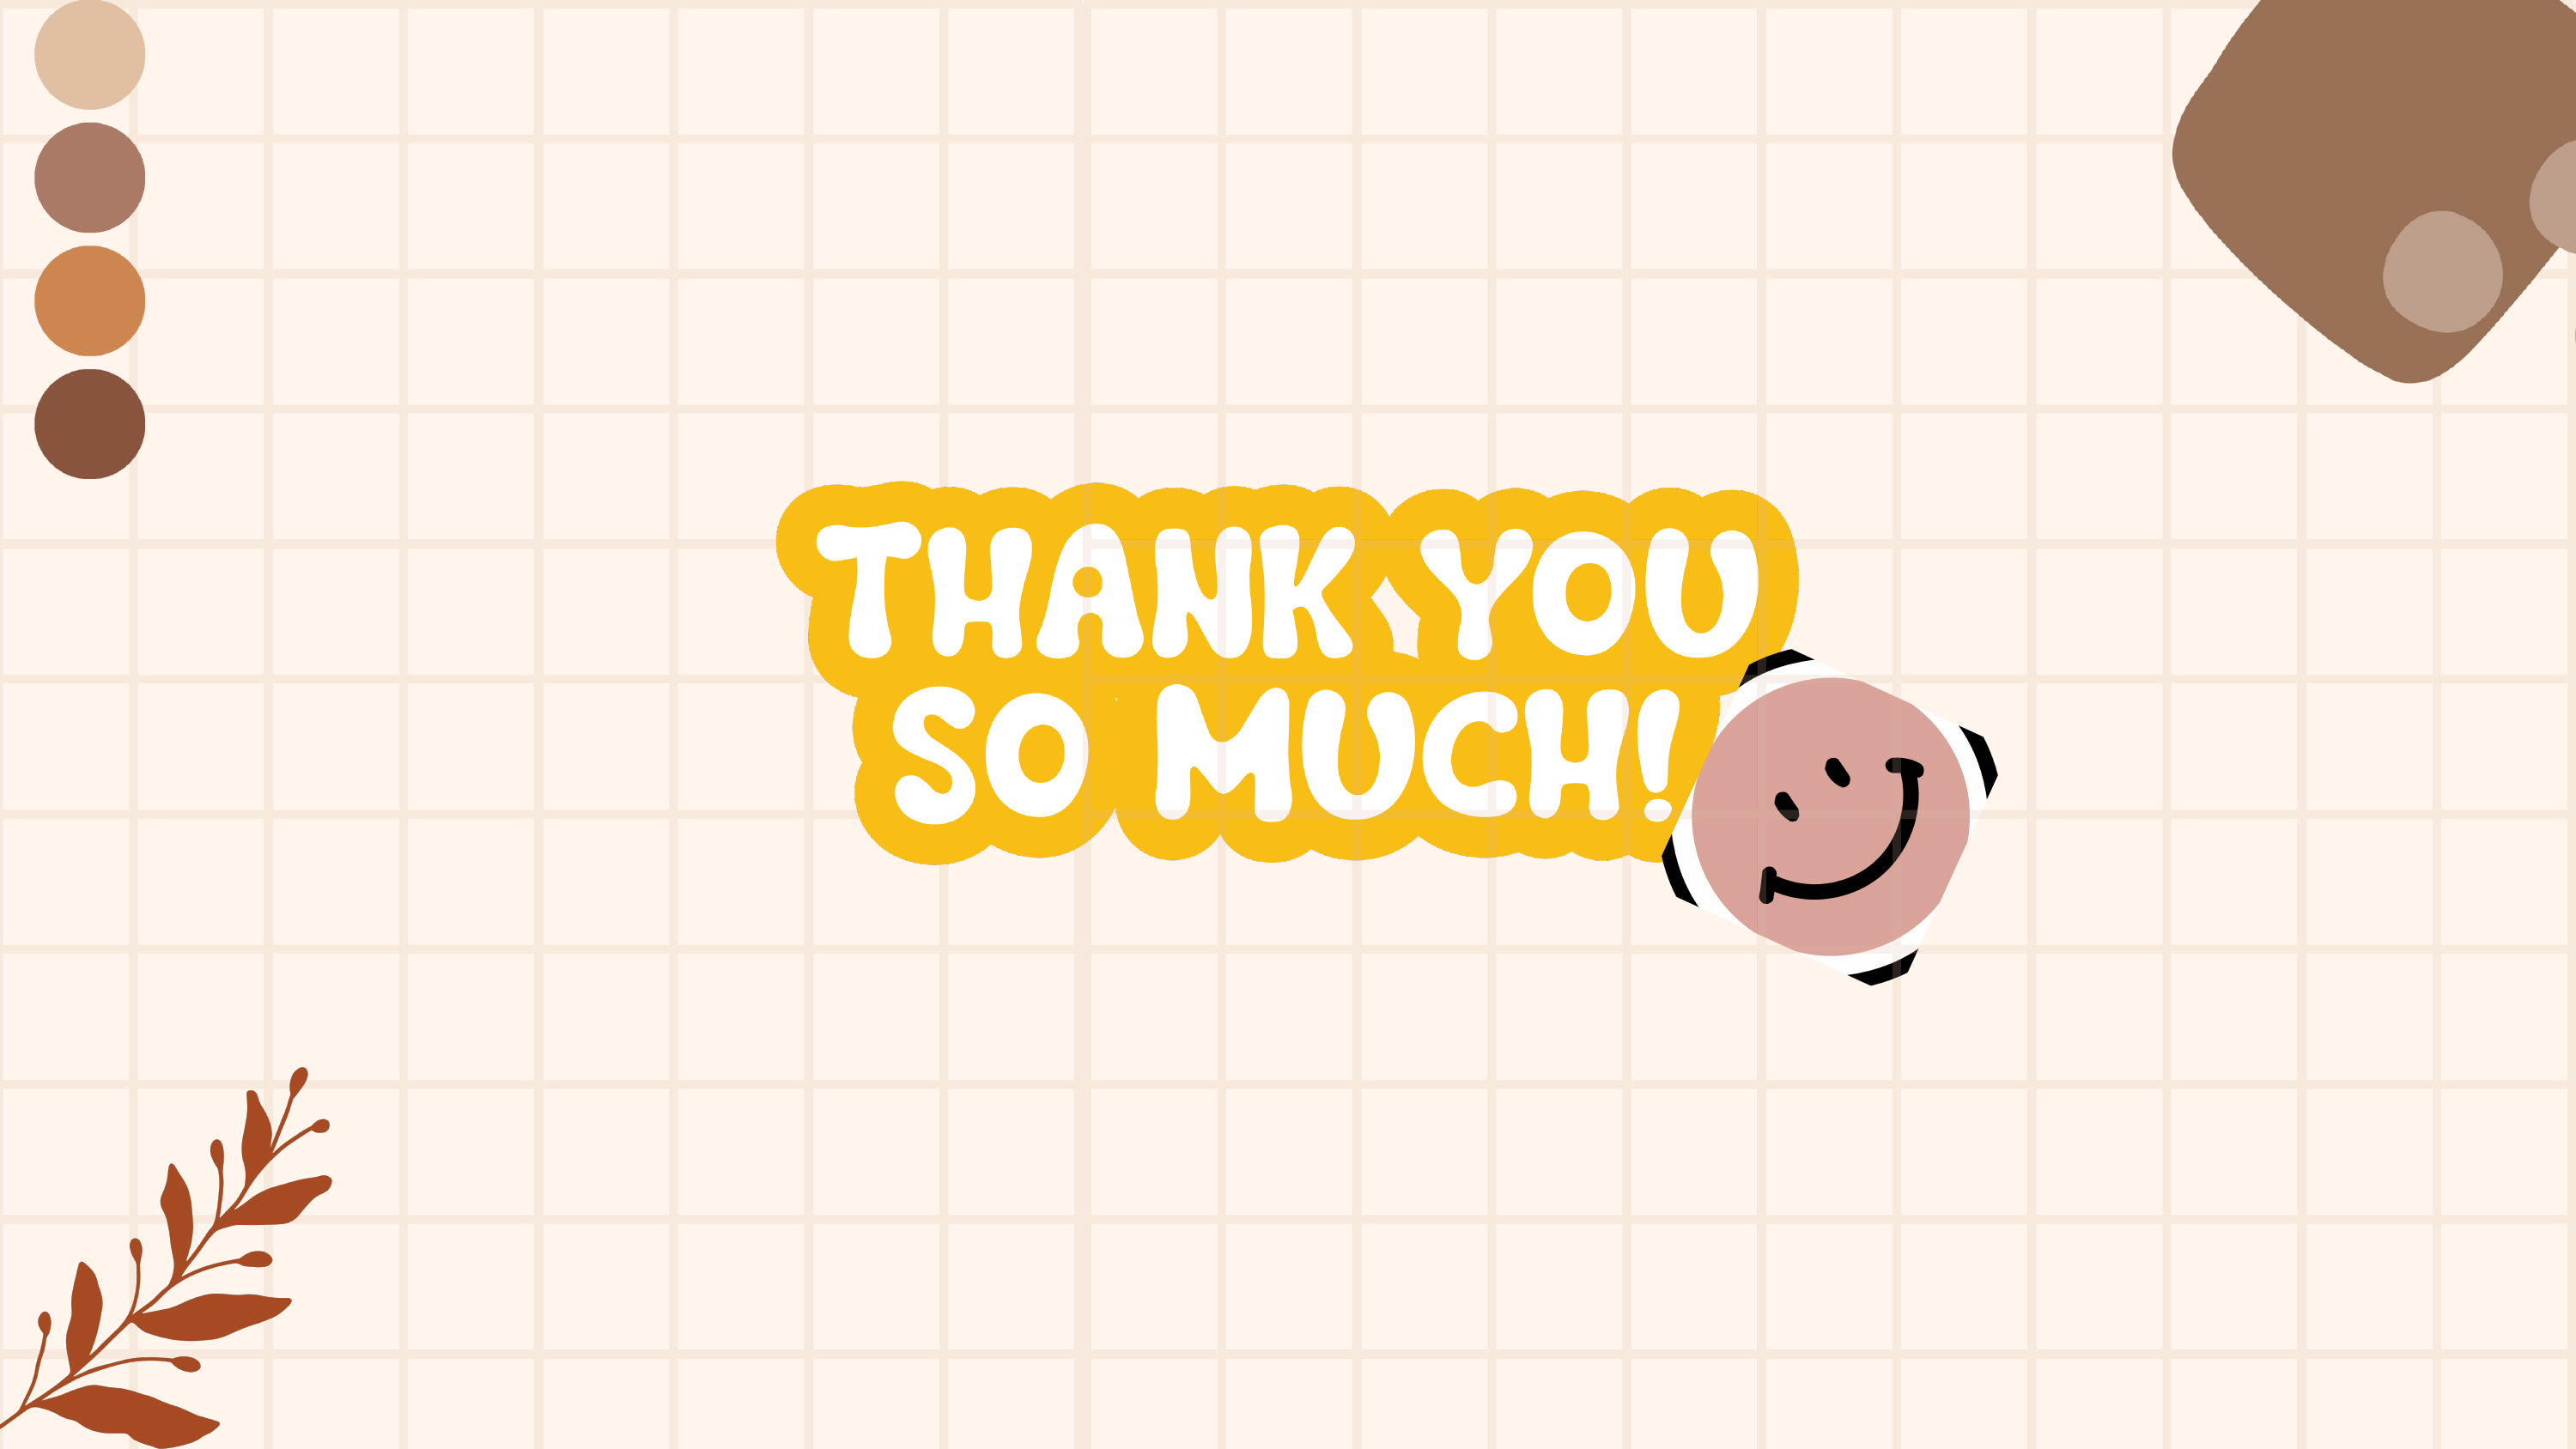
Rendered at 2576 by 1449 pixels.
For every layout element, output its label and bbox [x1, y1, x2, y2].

text_box [772, 478, 1082, 865]
text_box [2171, 0, 2576, 391]
text_box [1082, 0, 2576, 1449]
text_box [34, 0, 145, 479]
text_box [0, 1066, 332, 1449]
text_box [0, 0, 1082, 1449]
